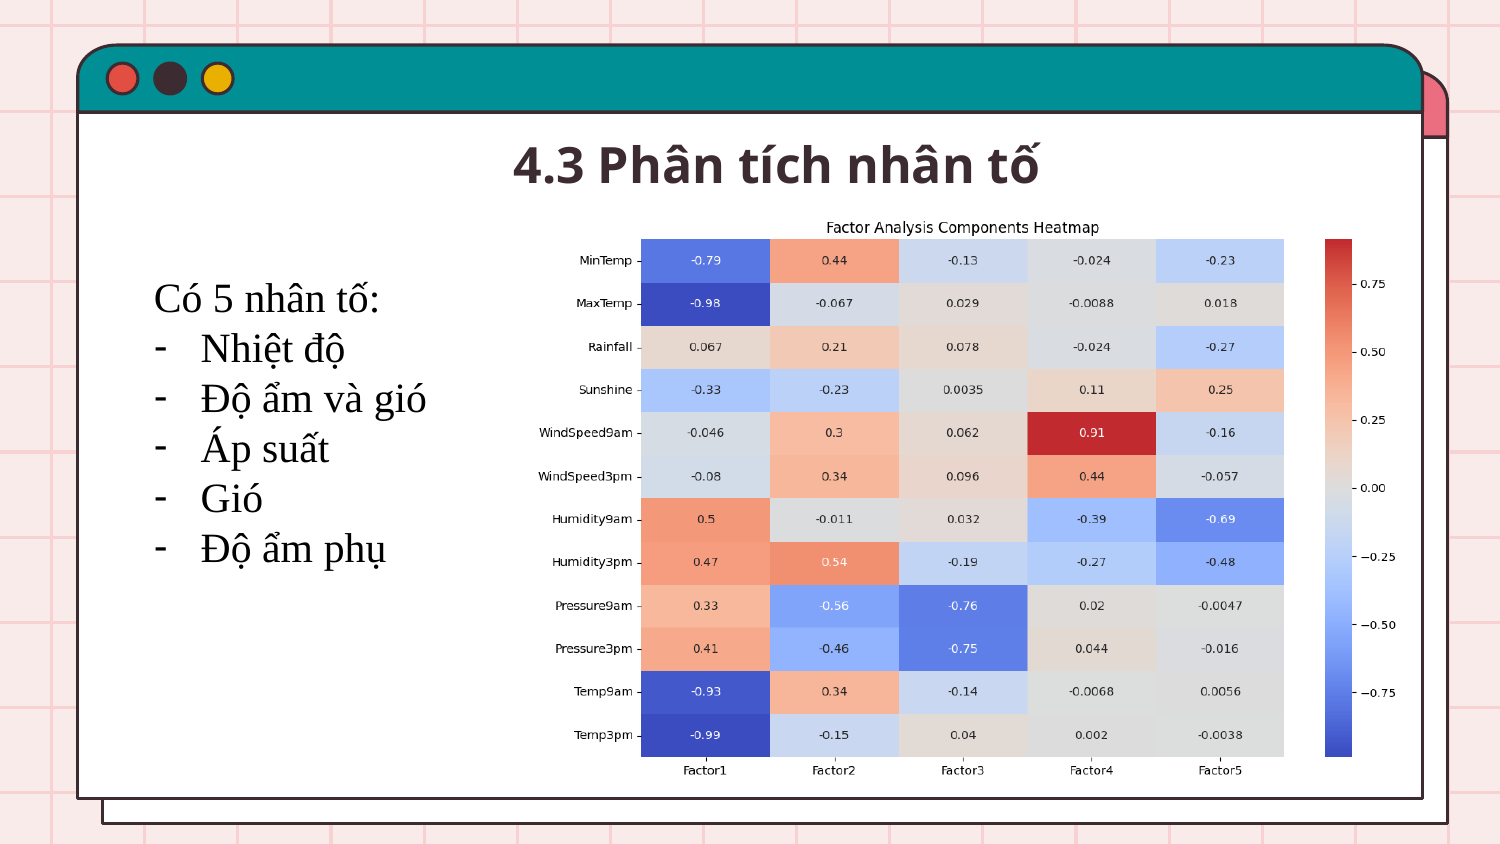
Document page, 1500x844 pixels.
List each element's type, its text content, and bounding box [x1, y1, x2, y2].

text_box Có 5 nhân tố: Nhiệt độ Độ ẩm và gió Áp suất Gió Độ ẩm phụ [139, 263, 493, 624]
text_box 4.3 Phân tích nhân tố [115, 118, 1440, 213]
picture [528, 212, 1404, 785]
